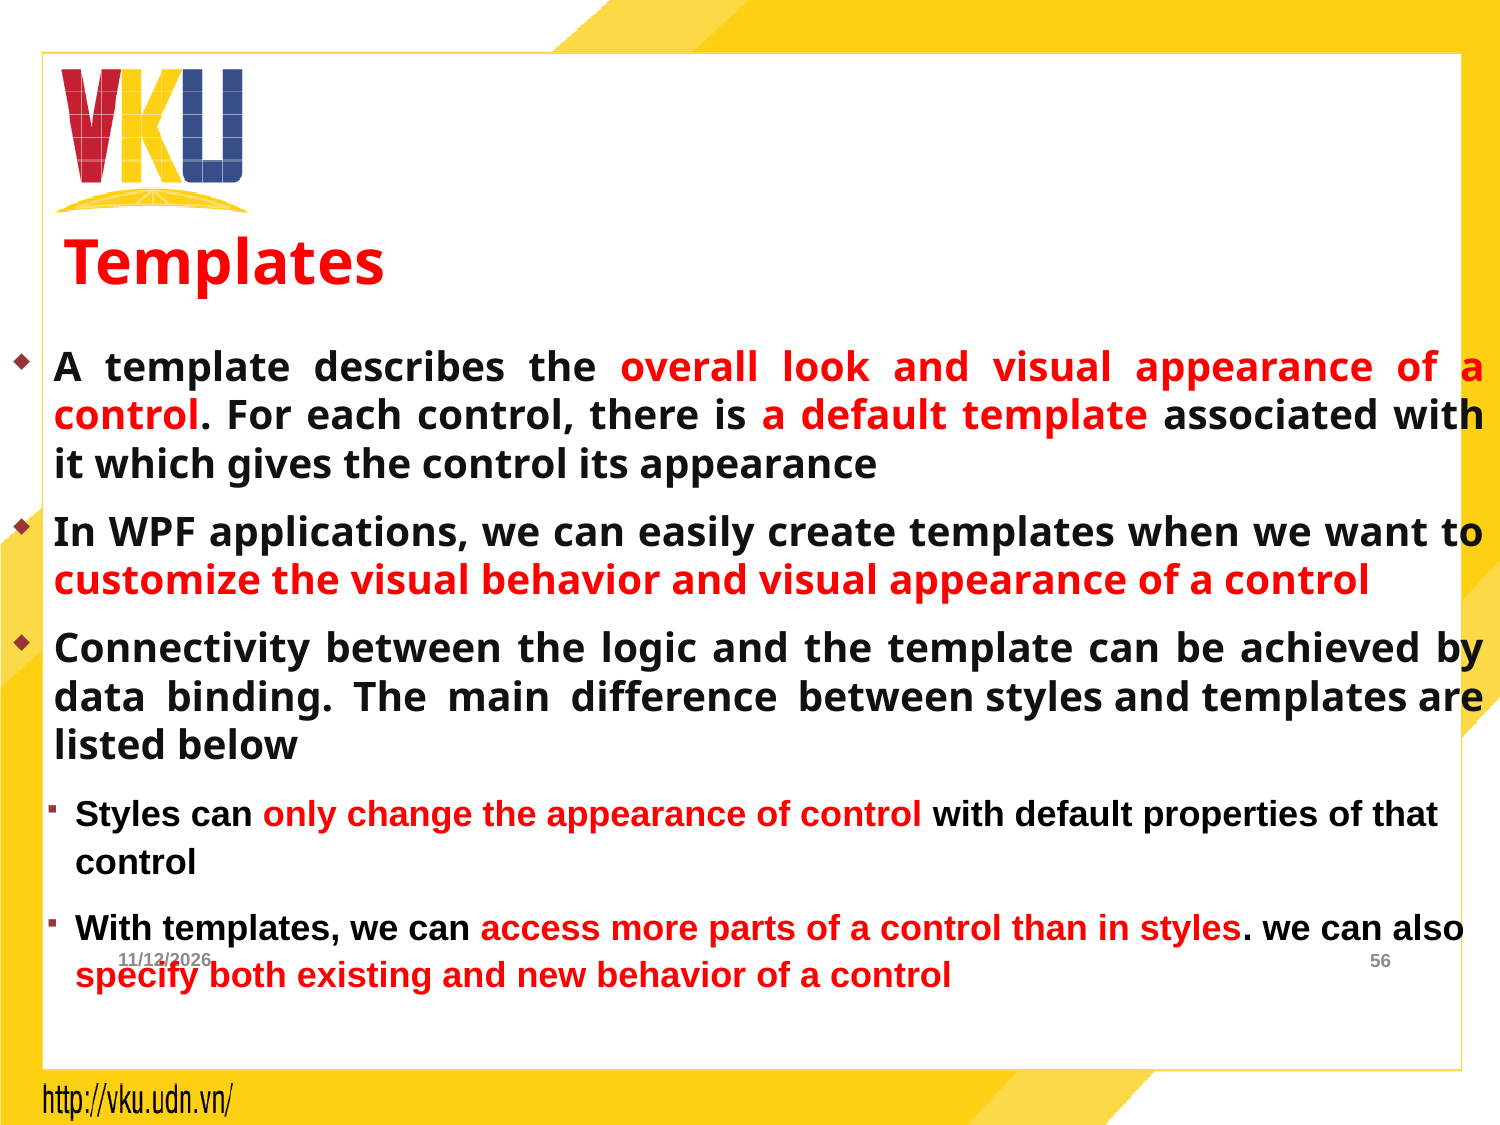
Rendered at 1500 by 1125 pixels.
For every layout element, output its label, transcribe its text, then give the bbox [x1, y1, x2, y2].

picture [0, 1003, 1500, 1125]
title Templates [48, 229, 1422, 300]
picture [0, 0, 1500, 333]
text_box A template describes the overall look and visual appearance of a control. For each control, there is a default template associated with it which gives the control its appearance In WPF applications, we can easily create templates when we want to customize the visual behavior and visual appearance of a control Connectivity between the logic and the template can be achieved by data binding. The main difference between styles and templates are listed below Styles can only change the appearance of control with default properties of that control With templates, we can access more parts of a control than in styles. we can also specify both existing and new behavior of a control [0, 333, 1500, 1003]
